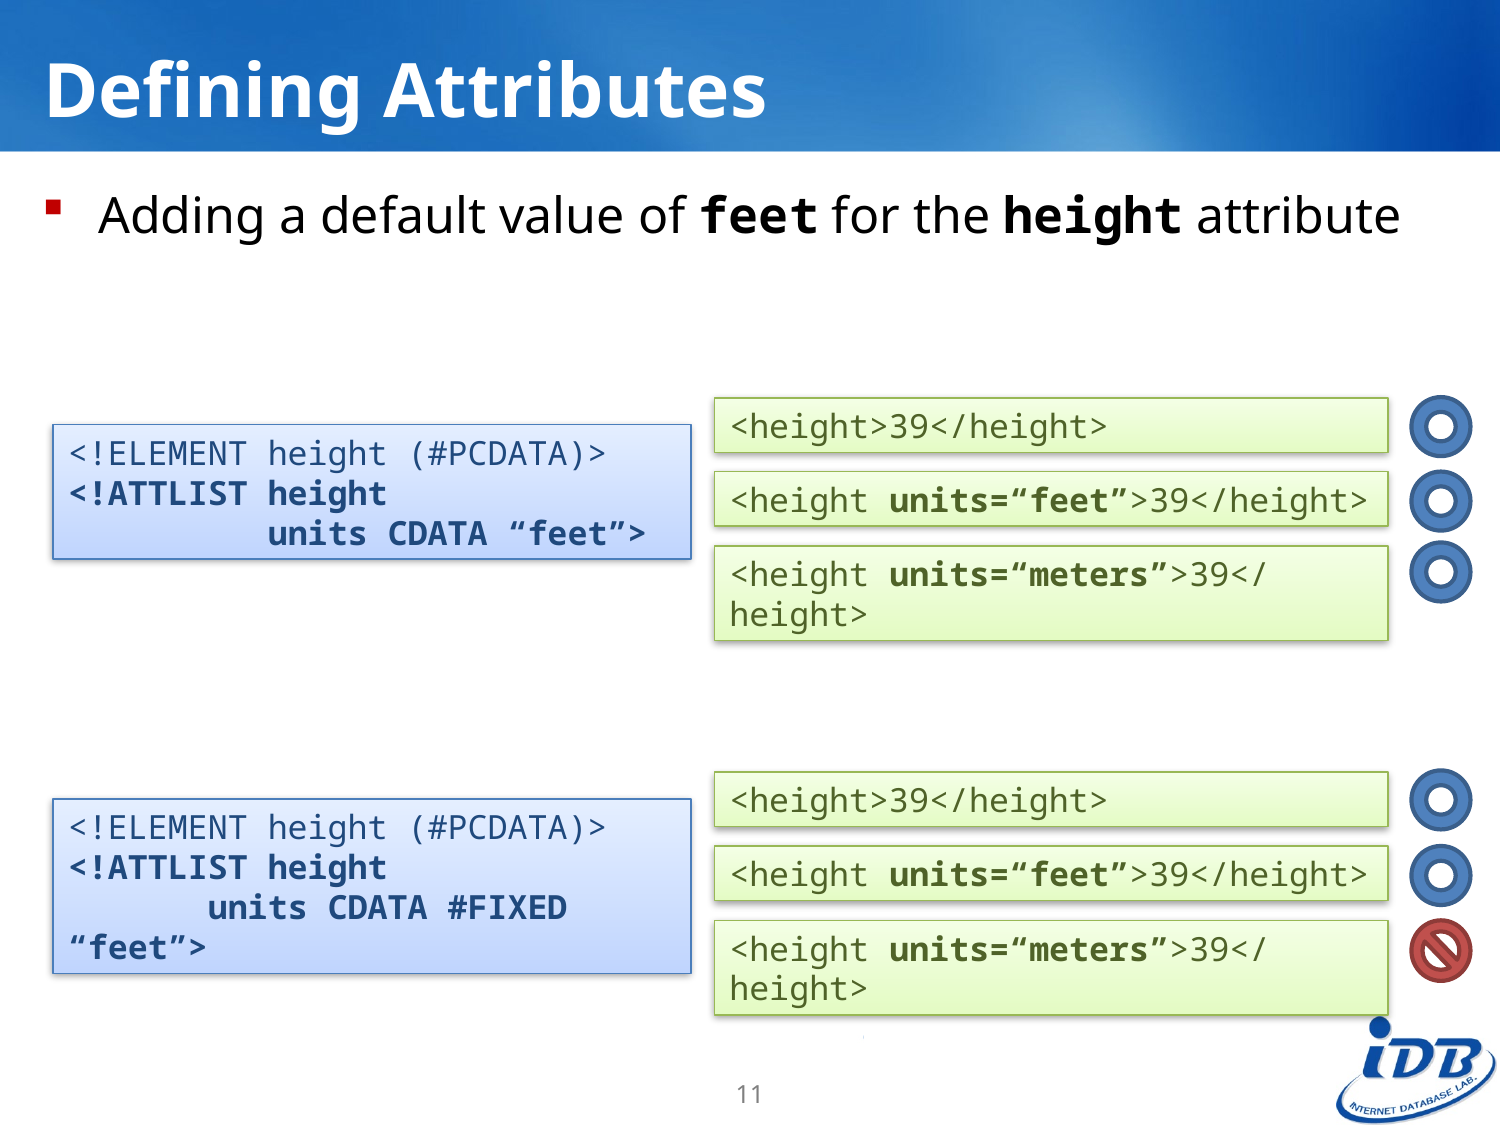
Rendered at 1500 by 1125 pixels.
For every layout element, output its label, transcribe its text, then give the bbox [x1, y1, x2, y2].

slide_number 11 [688, 1078, 812, 1114]
text_box [1409, 394, 1473, 459]
text_box [1409, 918, 1473, 983]
text_box <height>39</height> [714, 397, 1389, 453]
text_box [1409, 469, 1473, 533]
text_box [1409, 768, 1473, 832]
text_box <height units=“meters”>39</height> [714, 545, 1389, 641]
list Adding a default value of feet for the height attribute [26, 175, 1471, 1067]
text_box <!ELEMENT height (#PCDATA)> <!ATTLIST height units CDATA “feet”> [52, 424, 692, 560]
title Defining Attributes [28, 23, 1472, 153]
picture [0, 0, 1500, 1125]
text_box <!ELEMENT height (#PCDATA)> <!ATTLIST height units CDATA #FIXED “feet”> [52, 798, 692, 974]
text_box <height>39</height> [714, 771, 1389, 827]
text_box <height units=“meters”>39</height> [714, 920, 1389, 1016]
text_box [1409, 540, 1473, 604]
text_box <height units=“feet”>39</height> [714, 471, 1389, 527]
text_box <height units=“feet”>39</height> [714, 845, 1389, 901]
text_box [1409, 843, 1473, 908]
